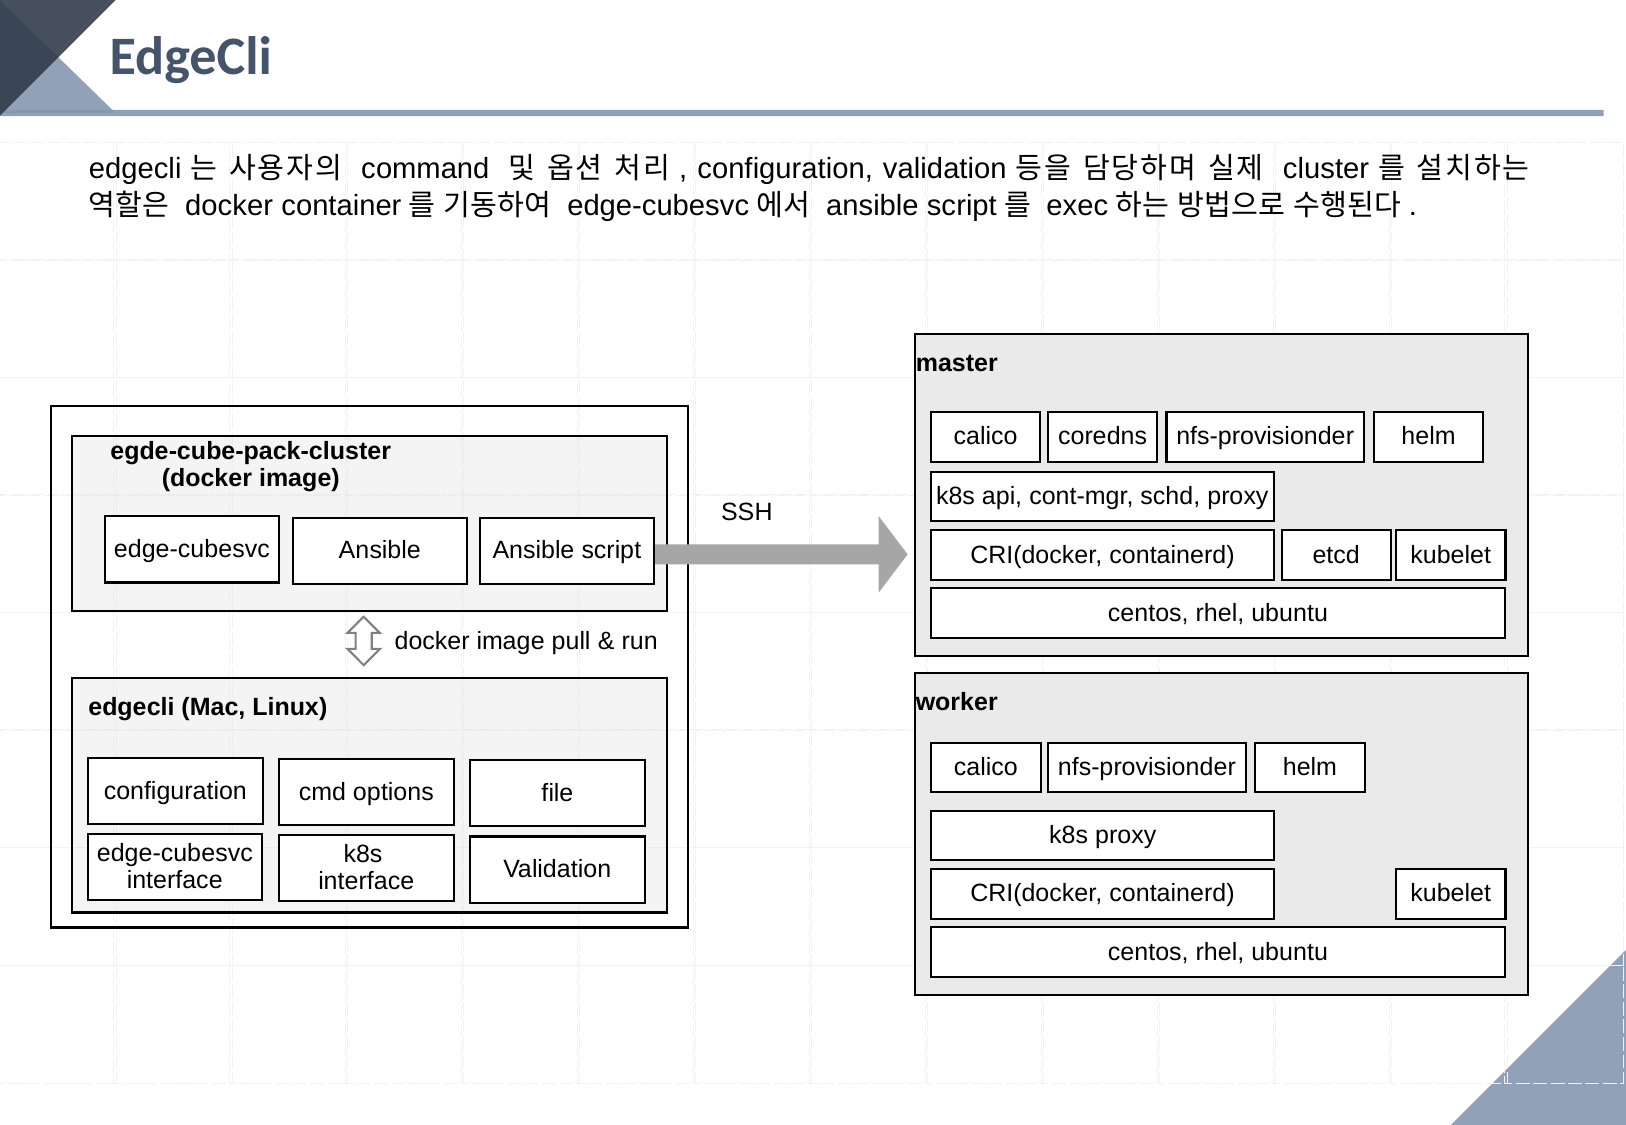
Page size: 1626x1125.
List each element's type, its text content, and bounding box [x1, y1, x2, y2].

text_box nfs-provisionder [1048, 742, 1246, 793]
text_box k8s proxy [931, 810, 1275, 861]
text_box kubelet [1396, 869, 1506, 919]
text_box helm [1255, 742, 1365, 793]
text_box k8s interface [279, 835, 454, 902]
text_box calico [931, 412, 1041, 462]
text_box Ansible script [479, 517, 655, 584]
text_box [914, 672, 1529, 996]
text_box edge-cubesvc [105, 516, 280, 583]
text_box file [470, 760, 645, 827]
text_box egde-cube-pack-cluster (docker image) [88, 435, 414, 495]
text_box [655, 515, 908, 593]
text_box docker image pull & run [379, 616, 749, 662]
text_box edgecli (Mac, Linux) [88, 677, 487, 738]
text_box nfs-provisionder [1166, 412, 1365, 462]
text_box centos, rhel, ubuntu [931, 588, 1506, 638]
text_box etcd [1281, 530, 1391, 580]
text_box [914, 334, 1529, 657]
text_box [345, 615, 379, 667]
text_box centos, rhel, ubuntu [931, 927, 1506, 977]
text_box CRI(docker, containerd) [931, 530, 1275, 580]
text_box edge-cubesvc interface [87, 834, 263, 901]
text_box worker [901, 676, 1044, 725]
text_box CRI(docker, containerd) [931, 869, 1275, 919]
text_box [71, 678, 667, 913]
text_box master [901, 337, 1044, 386]
text_box k8s api, cont-mgr, schd, proxy [931, 471, 1275, 522]
text_box [50, 406, 688, 928]
text_box configuration [88, 758, 263, 825]
text_box calico [931, 742, 1041, 793]
text_box Validation [470, 836, 645, 903]
text_box cmd options [279, 759, 454, 826]
text_box kubelet [1396, 530, 1506, 580]
title EdgeCli [94, 0, 1342, 115]
text_box helm [1373, 412, 1484, 462]
text_box SSH [706, 488, 834, 534]
text_box coredns [1048, 412, 1158, 462]
text_box Ansible [292, 517, 467, 584]
text_box edgecli는 사용자의 command 및 옵션 처리, configuration, validation등을 담당하며 실제 cluster를 설치하는 역할은 docker container를 기동하여 edge-cubesvc에서 ansible script를 exec하는 방법으로 수행된다. [74, 140, 1545, 297]
